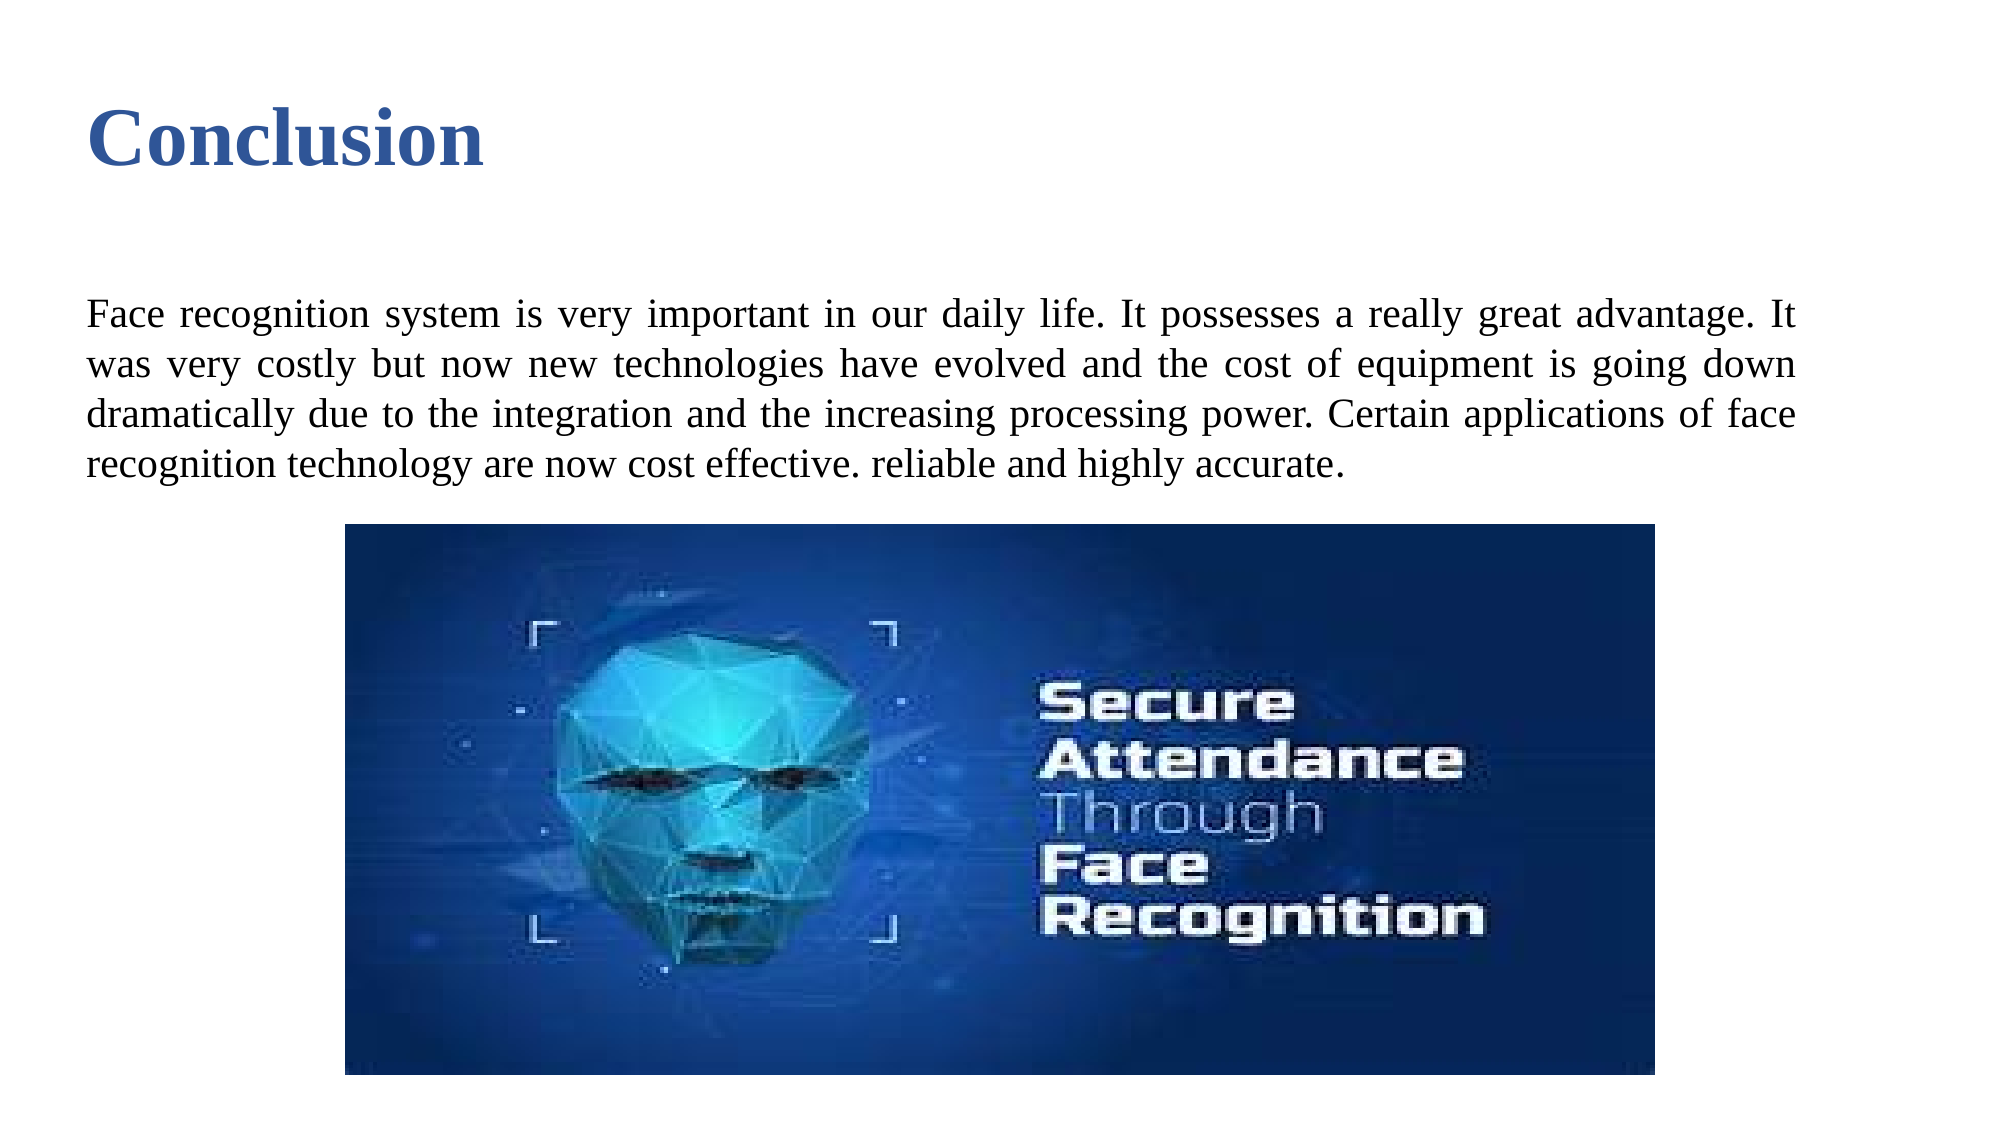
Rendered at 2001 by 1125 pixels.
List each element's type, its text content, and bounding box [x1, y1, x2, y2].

picture [345, 524, 1655, 1075]
text_box Face recognition system is very important in our daily life. It possesses a really great advantage. It was very costly but now new technologies have evolved and the cost of equipment is going down dramatically due to the integration and the increasing processing power. Certain applications of face recognition technology are now cost effective. reliable and highly accurate. [71, 278, 1813, 494]
text_box Conclusion [71, 75, 1101, 190]
